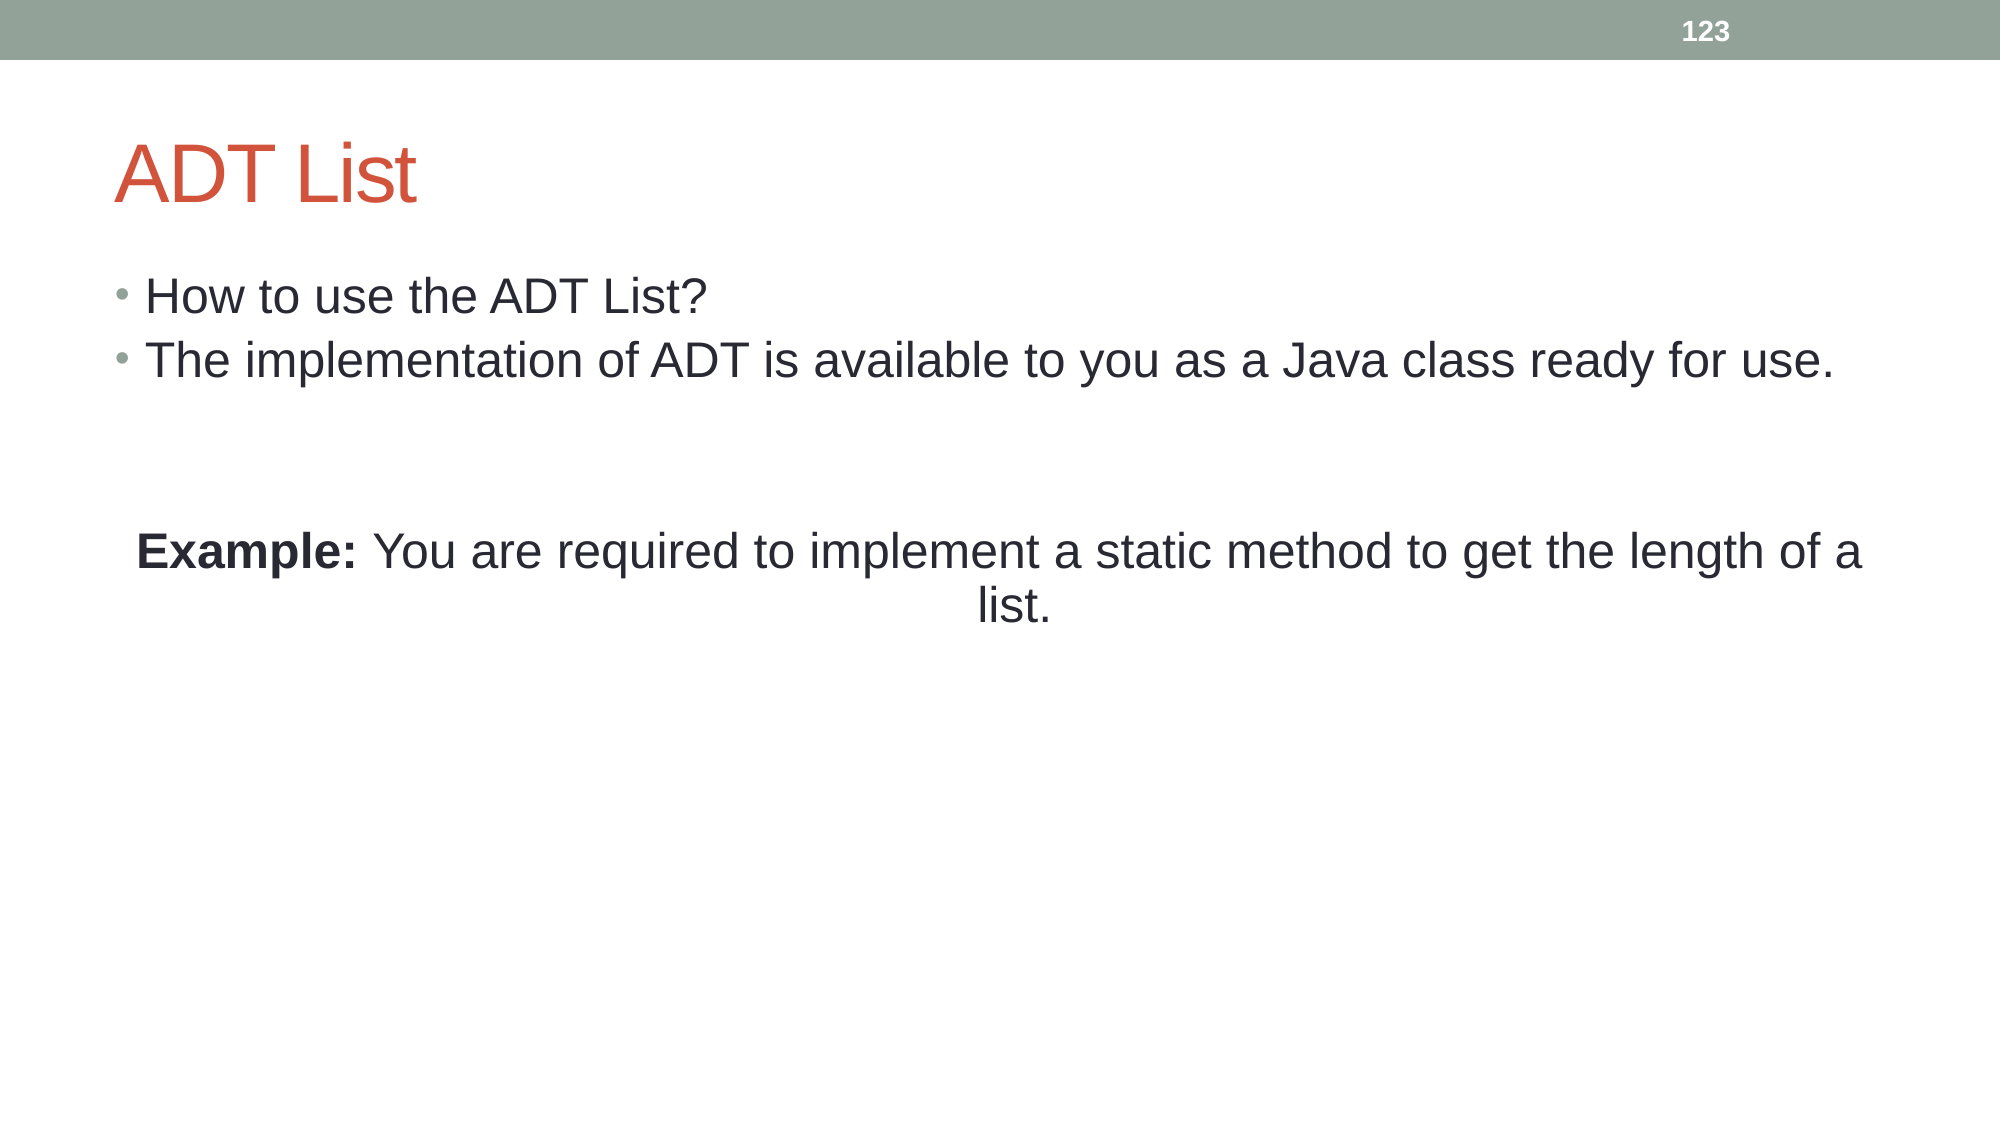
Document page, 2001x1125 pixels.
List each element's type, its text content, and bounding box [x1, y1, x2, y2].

title ADT List [99, 87, 1900, 250]
slide_number 123 [1666, 3, 1900, 57]
list How to use the ADT List? The implementation of ADT is available to you as a Java class ready for use. Example: You are required to implement a static method to get the length of a list. [99, 262, 1900, 1063]
